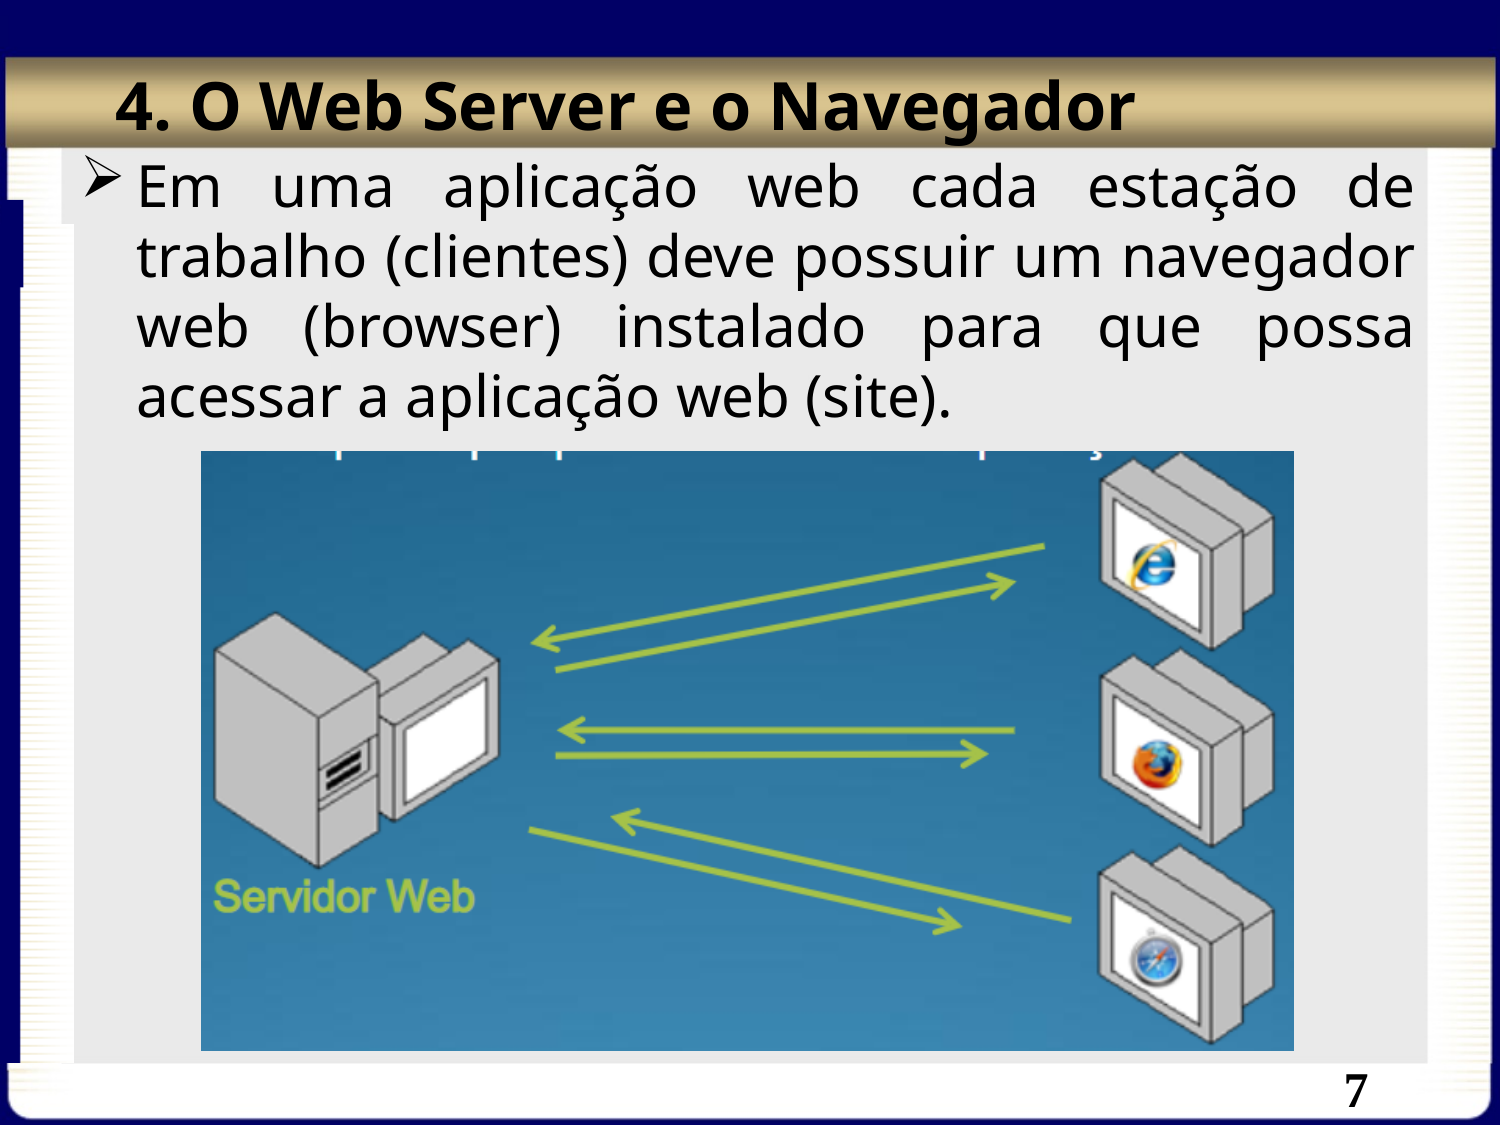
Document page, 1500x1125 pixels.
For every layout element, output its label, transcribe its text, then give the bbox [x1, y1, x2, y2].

text_box Em uma aplicação web cada estação de trabalho (clientes) deve possuir um navegador web (browser) instalado para que possa acessar a aplicação web (site). [64, 141, 1431, 1063]
text_box 7 [1328, 1063, 1431, 1118]
title 4. O Web Server e o Navegador [100, 66, 1376, 141]
picture [0, 0, 1500, 1125]
